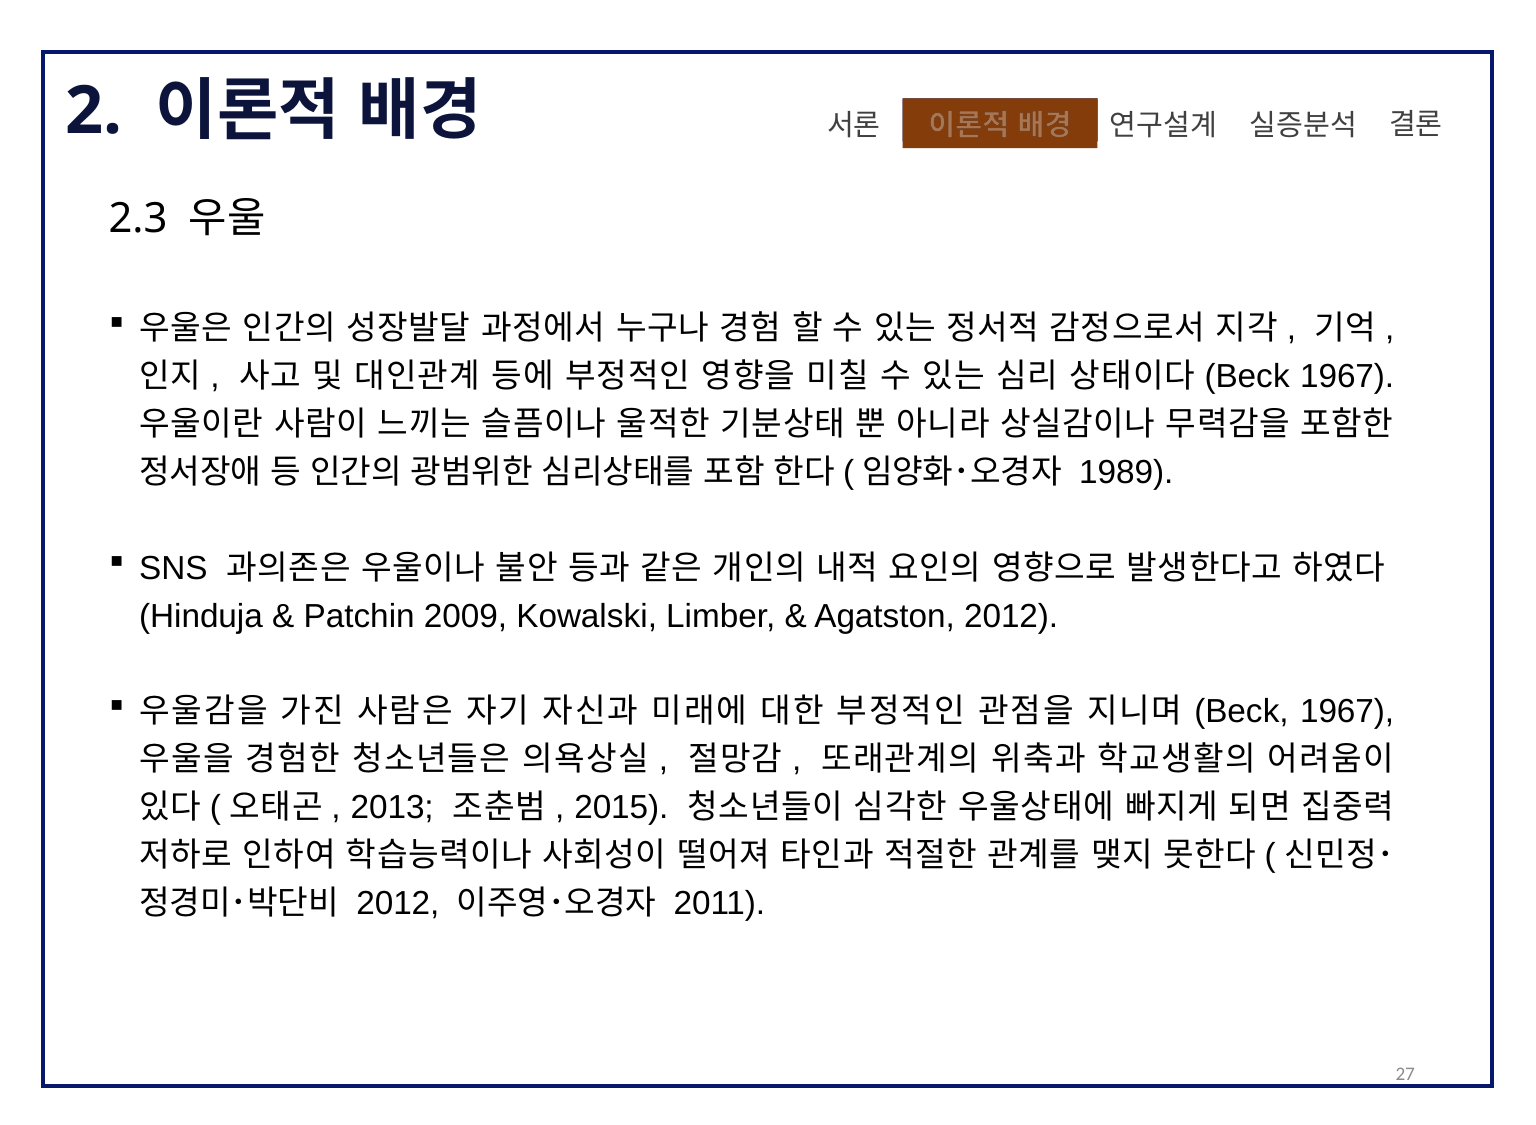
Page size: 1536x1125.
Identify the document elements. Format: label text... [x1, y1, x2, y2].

text_box 이론적 배경 [902, 98, 1098, 149]
text_box [153, 274, 1442, 419]
text_box 2. 이론적 배경 [50, 59, 619, 155]
text_box 서론 [759, 98, 902, 149]
text_box 결론 [1314, 97, 1504, 148]
text_box 연구설계 [1098, 98, 1252, 149]
slide_number 27 [1084, 1042, 1431, 1103]
text_box 2.3 우울 [93, 183, 281, 249]
text_box [42, 51, 1493, 1087]
text_box 실증분석 [1252, 98, 1399, 149]
text_box 우울은 인간의 성장발달 과정에서 누구나 경험 할 수 있는 정서적 감정으로서 지각, 기억, 인지, 사고 및 대인관계 등에 부정적인 영향을 미칠 수 있는 심리 상태이다(Beck 1967). 우울이란 사람이 느끼는 슬픔이나 울적한 기분상태 뿐 아니라 상실감이나 무력감을 포함한 정서장애 등 인간의 광범위한 심리상태를 포함 한다(임양화･오경자 1989). SNS 과의존은 우울이나 불안 등과 같은 개인의 내적 요인의 영향으로 발생한다고 하였다(Hinduja & Patchin 2009, Kowalski, Limber, & Agatston, 2012). 우울감을 가진 사람은 자기 자신과 미래에 대한 부정적인 관점을 지니며(Beck, 1967), 우울을 경험한 청소년들은 의욕상실, 절망감, 또래관계의 위축과 학교생활의 어려움이 있다(오태곤, 2013; 조춘범, 2015). 청소년들이 심각한 우울상태에 빠지게 되면 집중력 저하로 인하여 학습능력이나 사회성이 떨어져 타인과 적절한 관계를 맺지 못한다(신민정･정경미･박단비 2012, 이주영･오경자 2011). [94, 291, 1410, 977]
